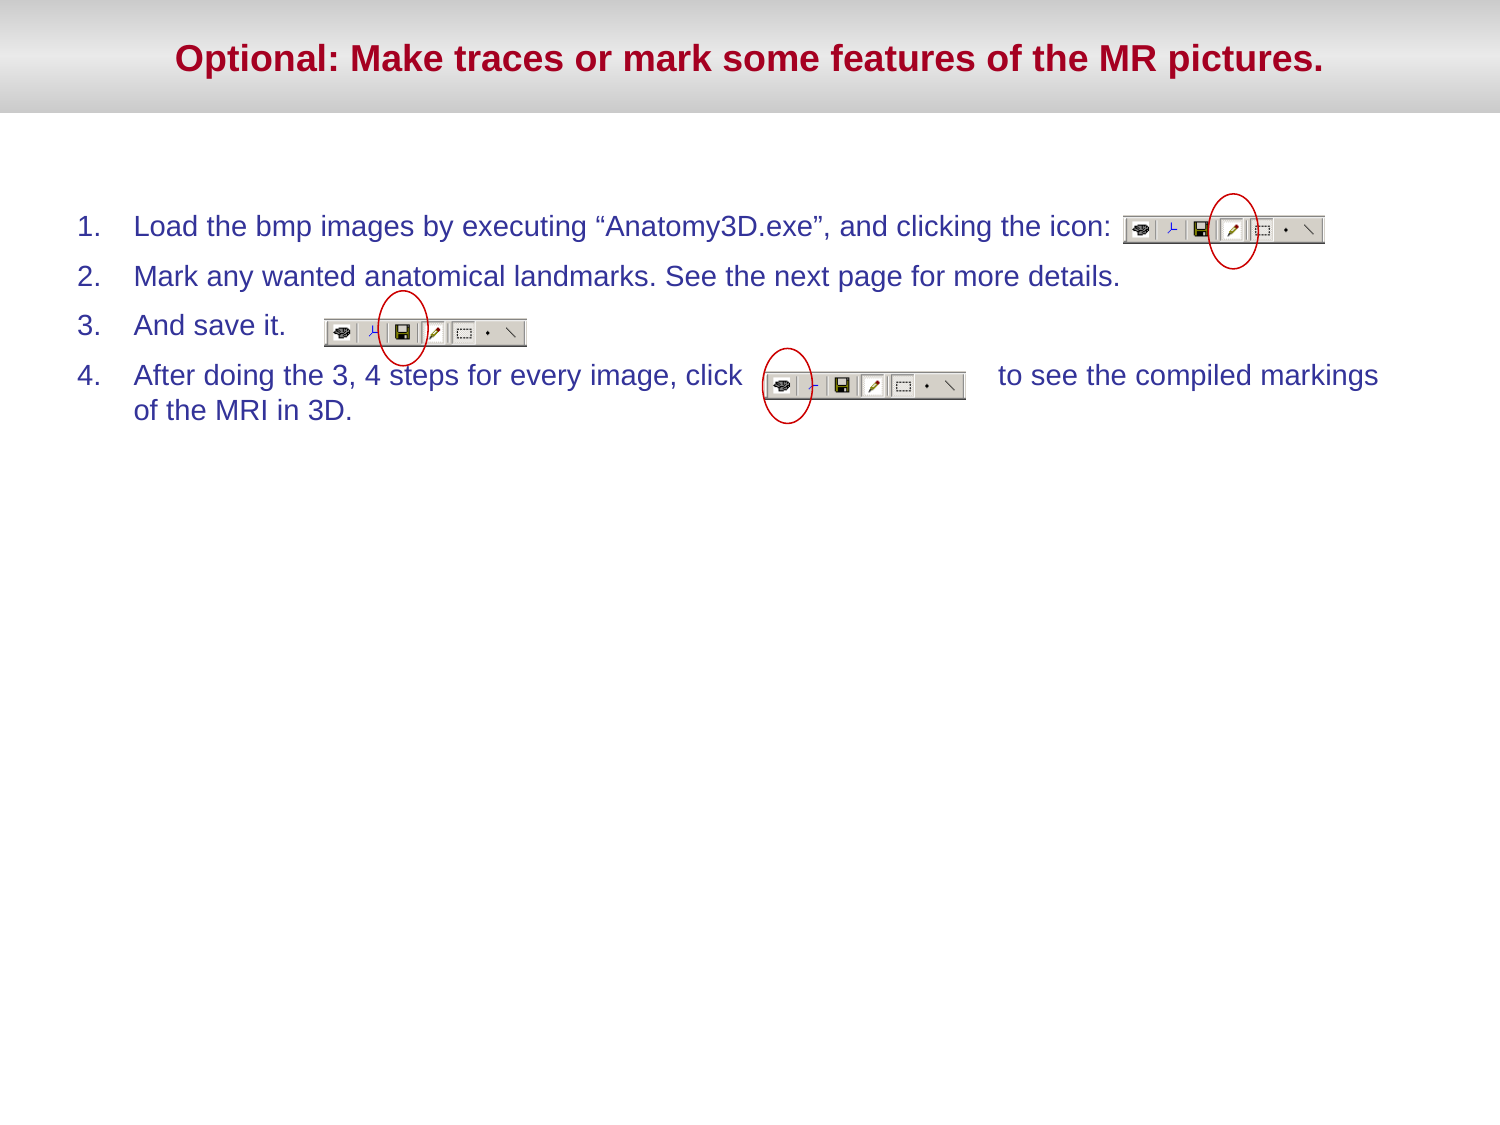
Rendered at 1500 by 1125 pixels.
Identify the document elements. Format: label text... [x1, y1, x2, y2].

picture [764, 371, 967, 401]
text_box [384, 354, 422, 366]
text_box Optional: Make traces or mark some features of the MR pictures. [0, 0, 1500, 113]
text_box [1212, 253, 1254, 269]
text_box [764, 348, 811, 371]
text_box Load the bmp images by executing “Anatomy3D.exe”, and clicking the icon: Mark any wanted anatomical landmarks. See the next page for more details. And save it. After doing the 3, 4 steps for every image, click to see the compiled markings of the MRI in 3D. [62, 199, 1413, 483]
picture [324, 318, 527, 347]
text_box [379, 290, 427, 316]
picture [1123, 215, 1326, 245]
text_box [767, 409, 808, 424]
text_box [1211, 193, 1256, 214]
